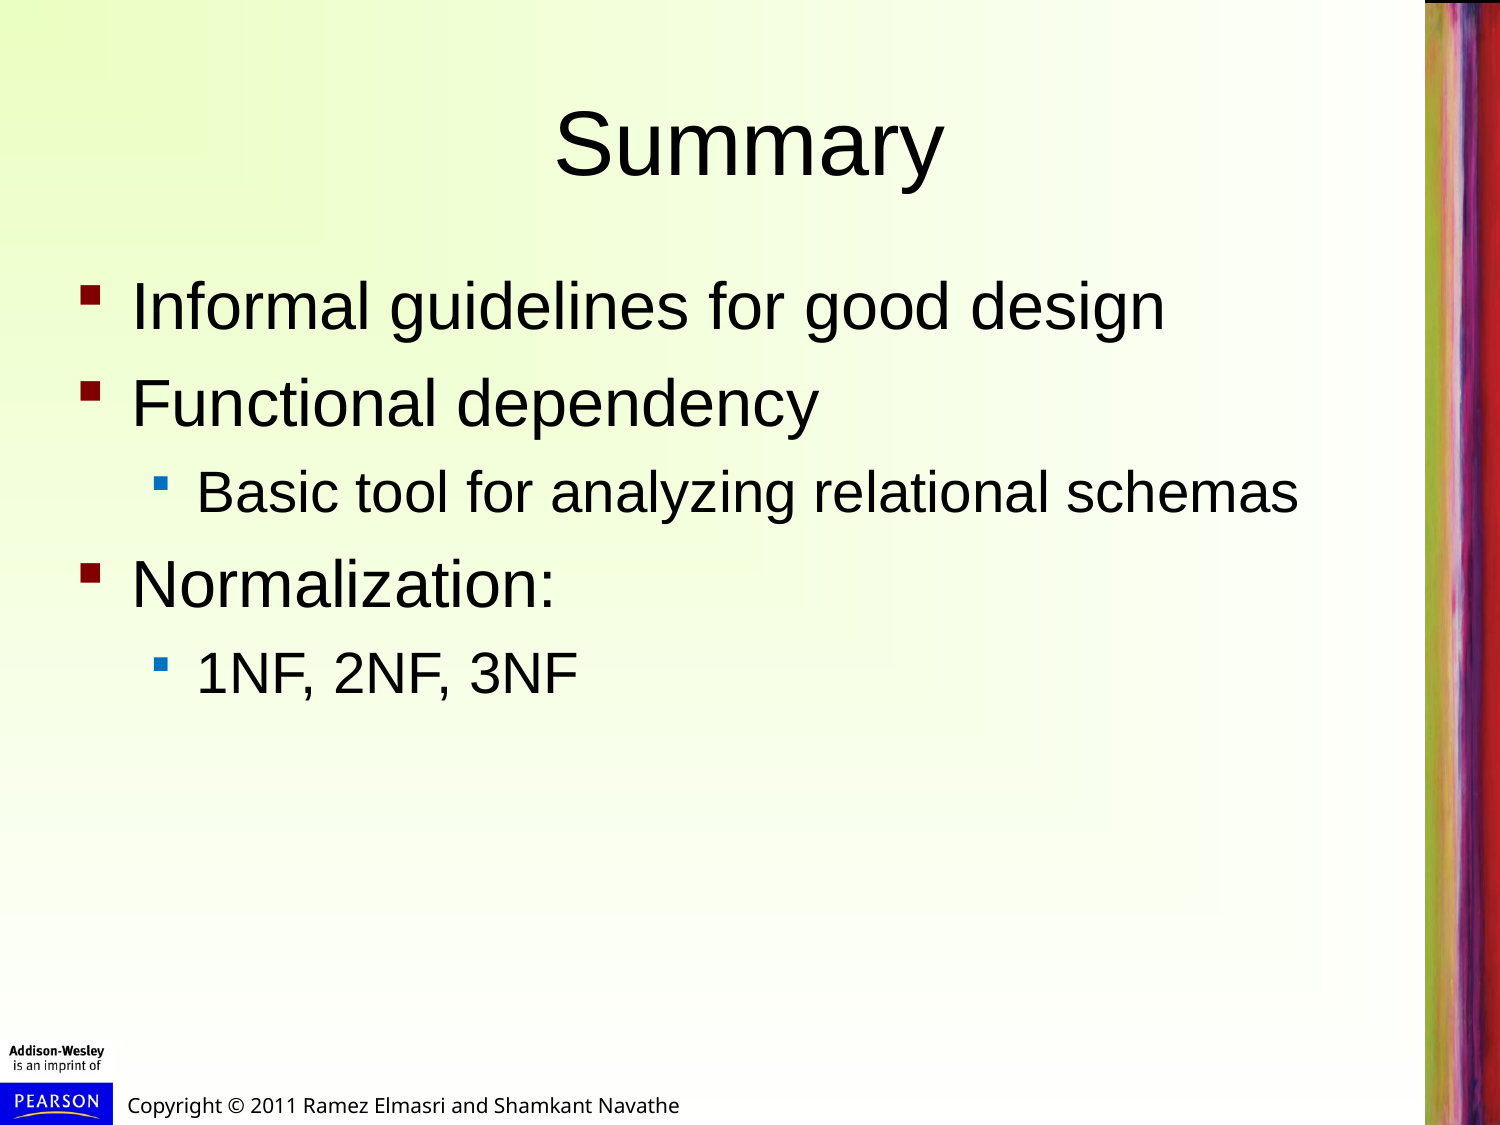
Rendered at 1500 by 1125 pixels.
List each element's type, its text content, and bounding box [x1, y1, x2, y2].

picture [0, 0, 1500, 1125]
list Informal guidelines for good design Functional dependency Basic tool for analyzing relational schemas Normalization: 1NF, 2NF, 3NF [75, 263, 1425, 1006]
title Summary [75, 44, 1425, 233]
